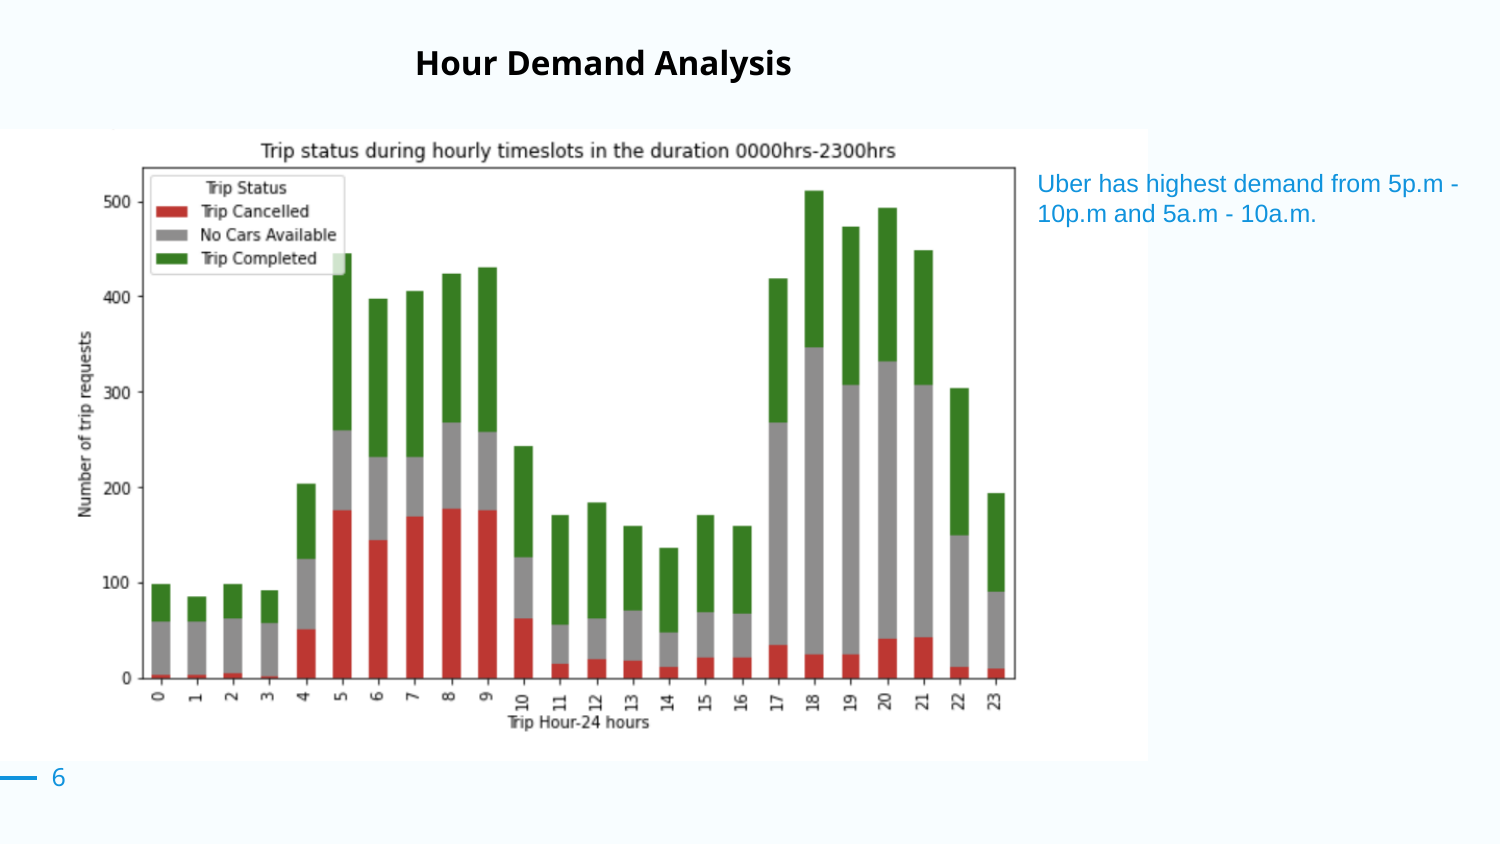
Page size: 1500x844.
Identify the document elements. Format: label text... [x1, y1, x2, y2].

picture [0, 129, 1149, 761]
slide_number 6 [39, 769, 79, 796]
text_box Uber has highest demand from 5p.m - 10p.m and 5a.m - 10a.m. [1153, 160, 1479, 235]
text_box Hour Demand Analysis [0, 39, 1256, 82]
